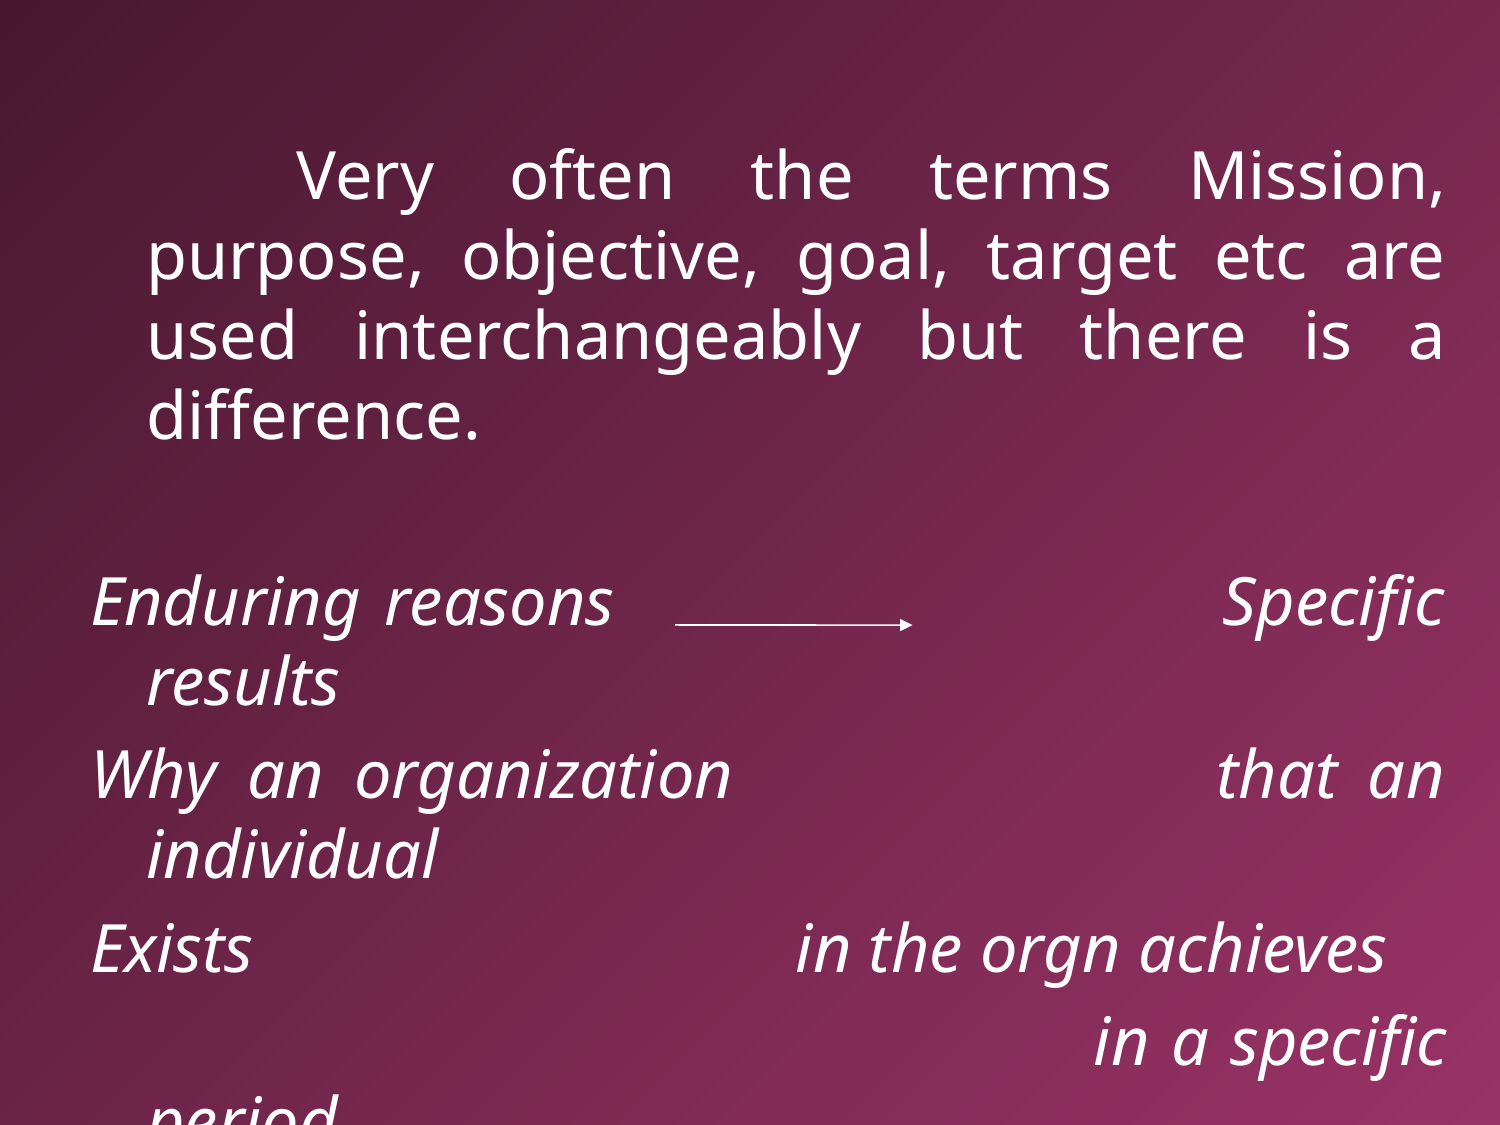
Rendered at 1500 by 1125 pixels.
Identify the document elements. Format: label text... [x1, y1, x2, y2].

list Very often the terms Mission, purpose, objective, goal, target etc are used interchangeably but there is a difference. Enduring reasons Specific results Why an organization that an individual Exists in the orgn achieves in a specific period. [74, 124, 1463, 1043]
text_box [674, 618, 913, 632]
